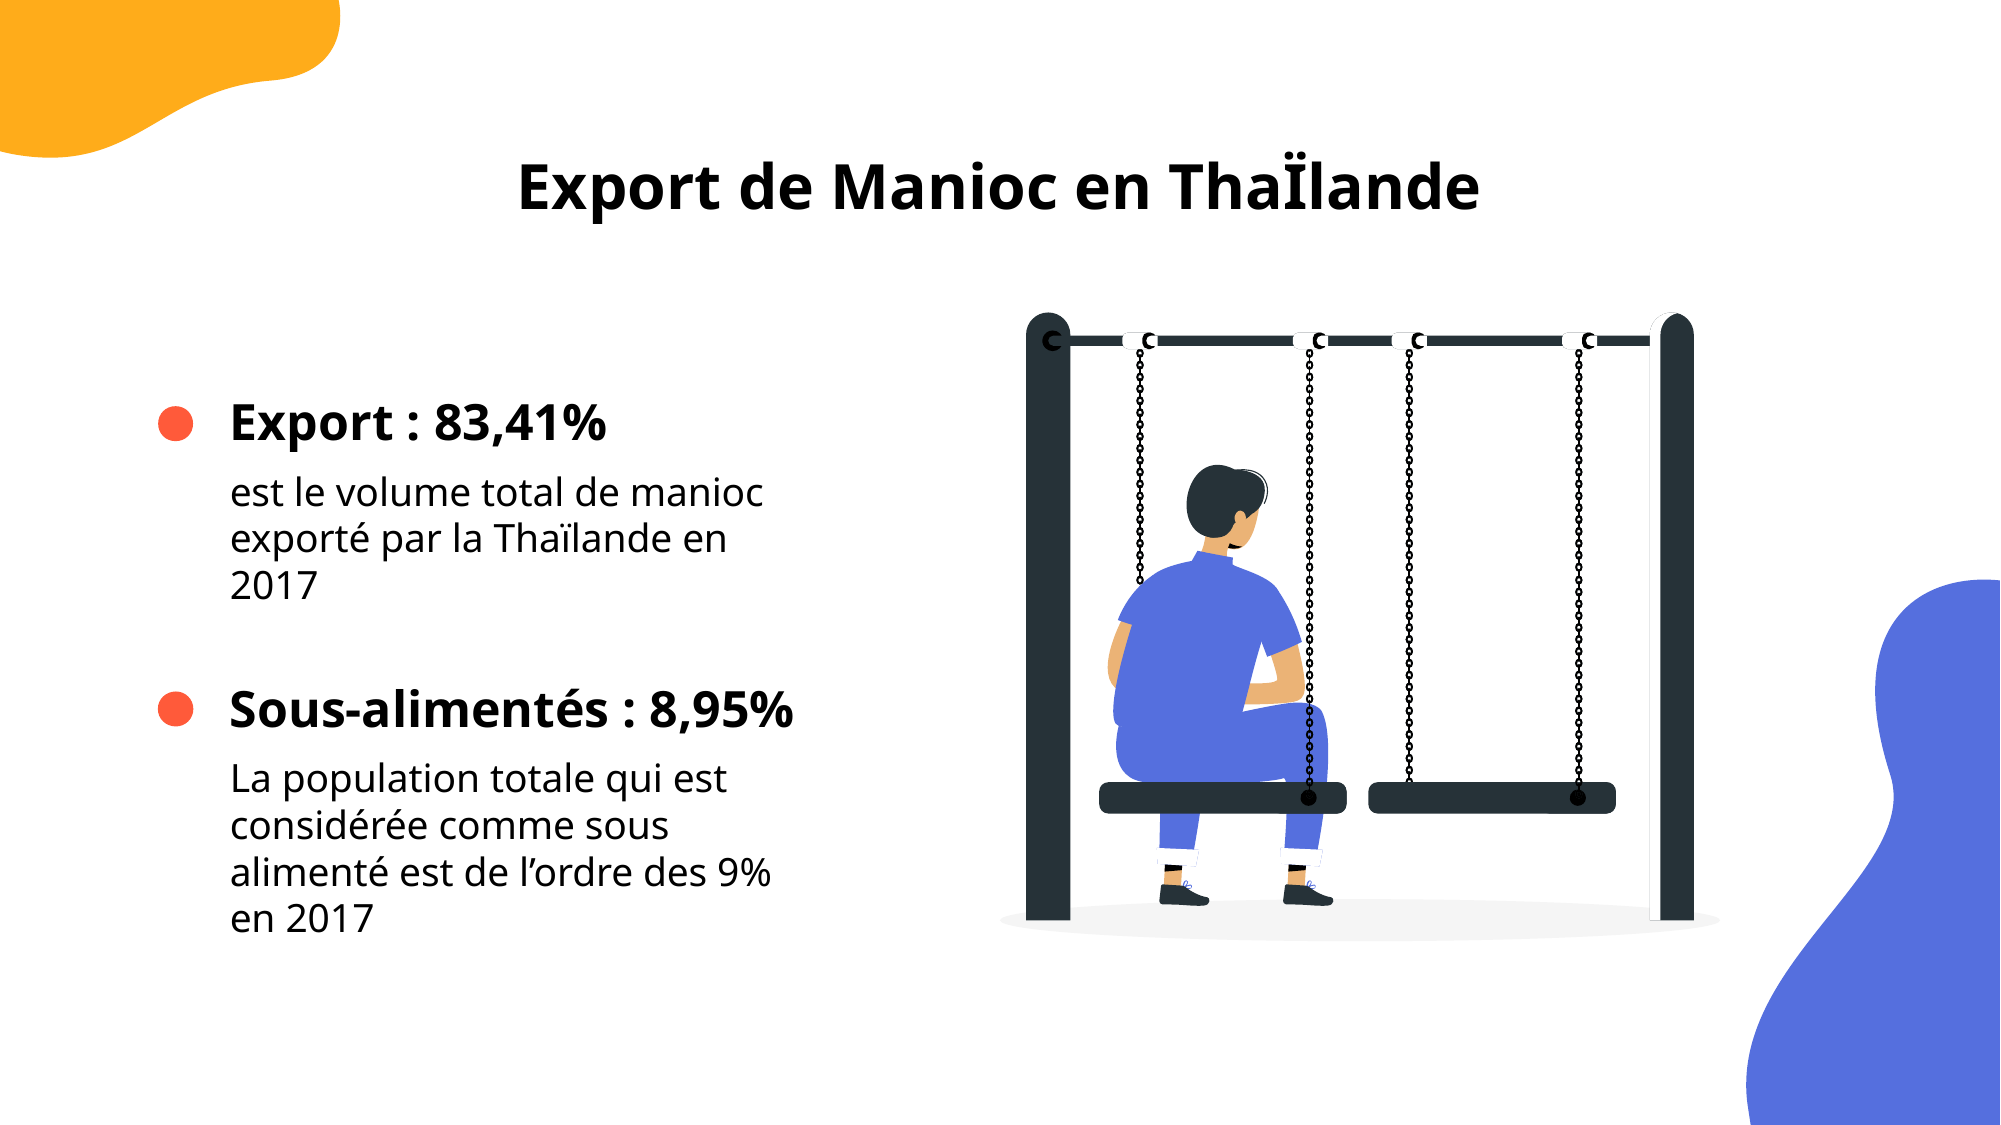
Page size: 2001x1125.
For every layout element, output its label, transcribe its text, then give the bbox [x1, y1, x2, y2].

text_box [157, 691, 194, 727]
title Export de Manioc en ThaÏlande [307, 126, 1693, 252]
list est le volume total de manioc exporté par la Thaïlande en 2017 [209, 447, 811, 648]
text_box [999, 312, 1721, 942]
title Export : 83,41% [209, 370, 787, 465]
text_box [158, 406, 194, 442]
title Sous-alimentés : 8,95% [209, 657, 873, 751]
list La population totale qui est considérée comme sous alimenté est de l’ordre des 9% en 2017 [209, 733, 811, 942]
